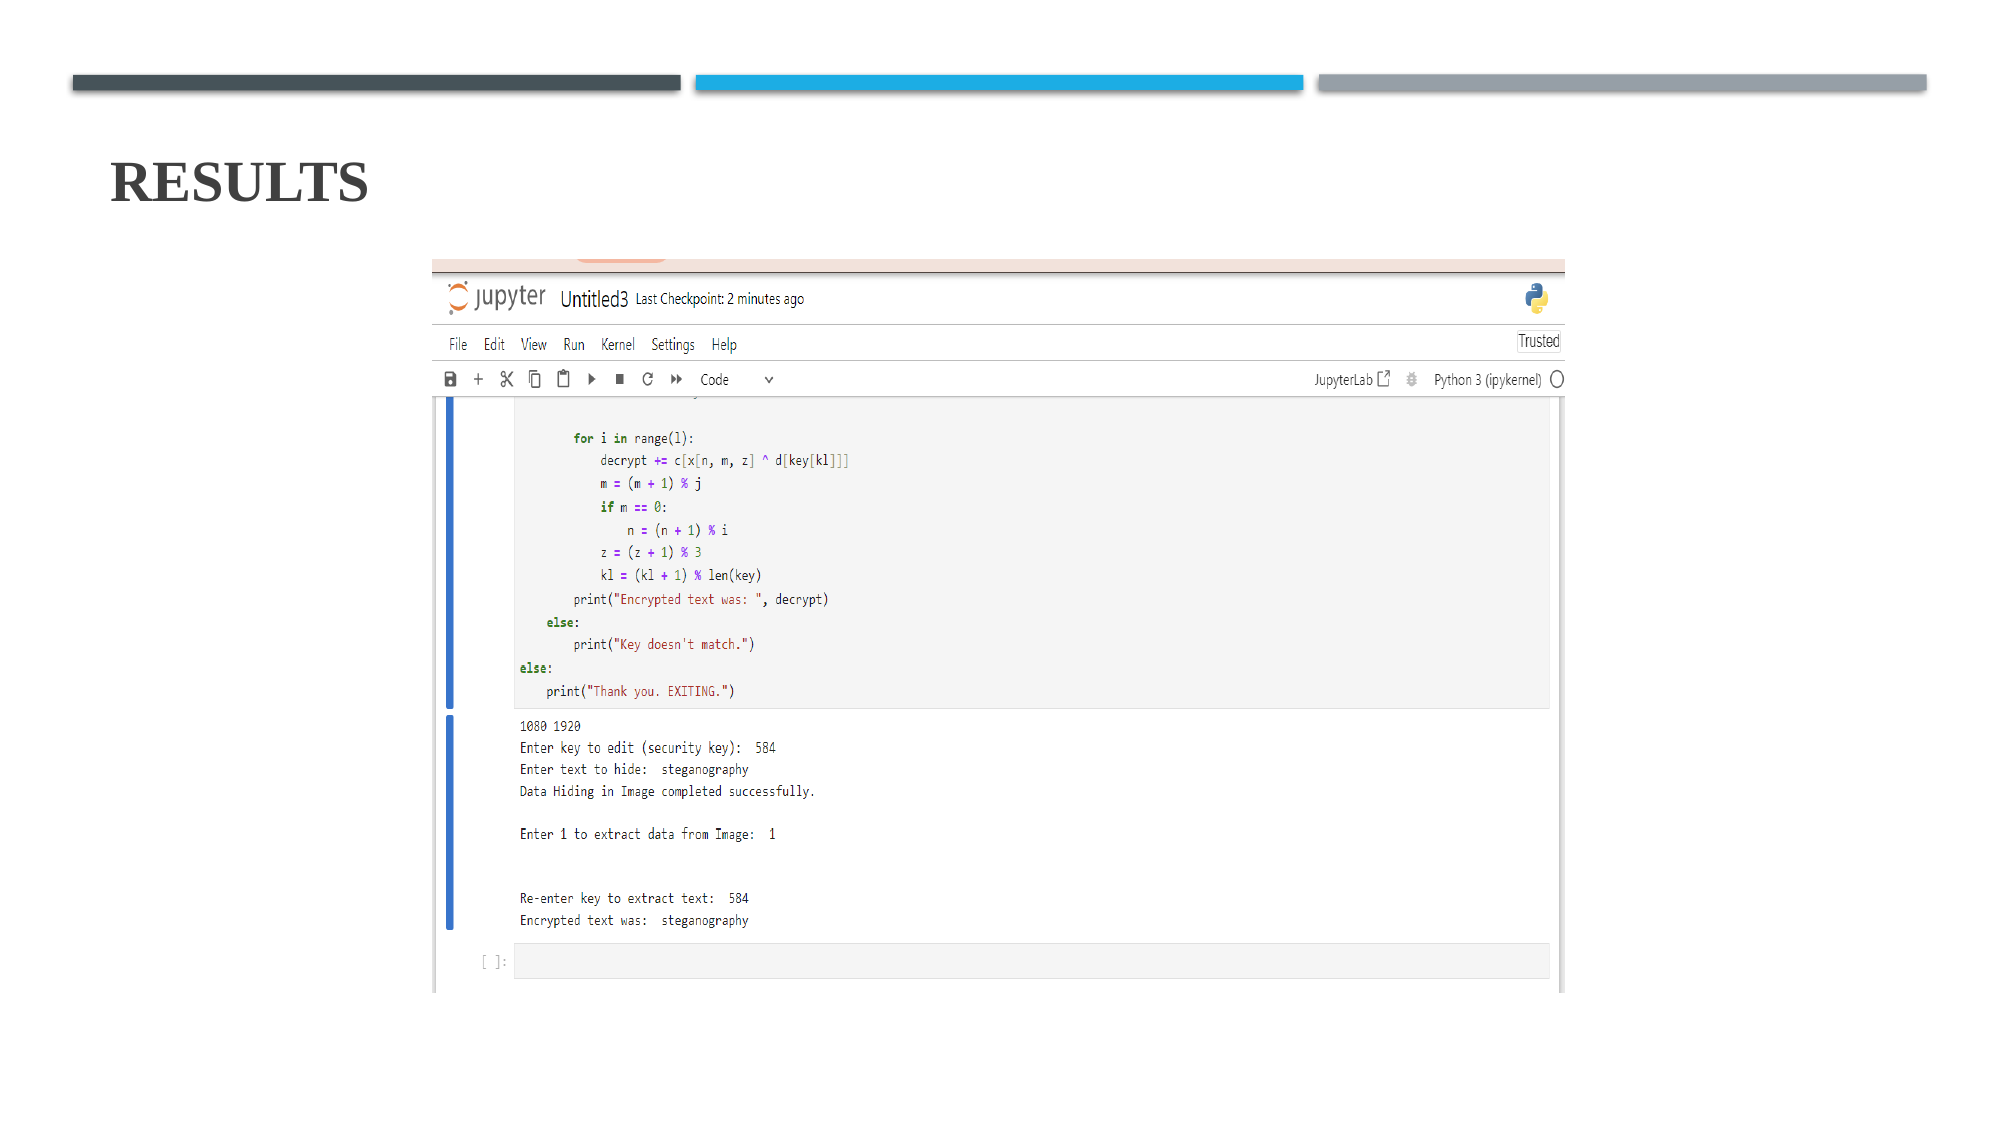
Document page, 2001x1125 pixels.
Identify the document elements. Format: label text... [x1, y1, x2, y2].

title Results [95, 81, 1905, 276]
picture [431, 259, 1565, 994]
